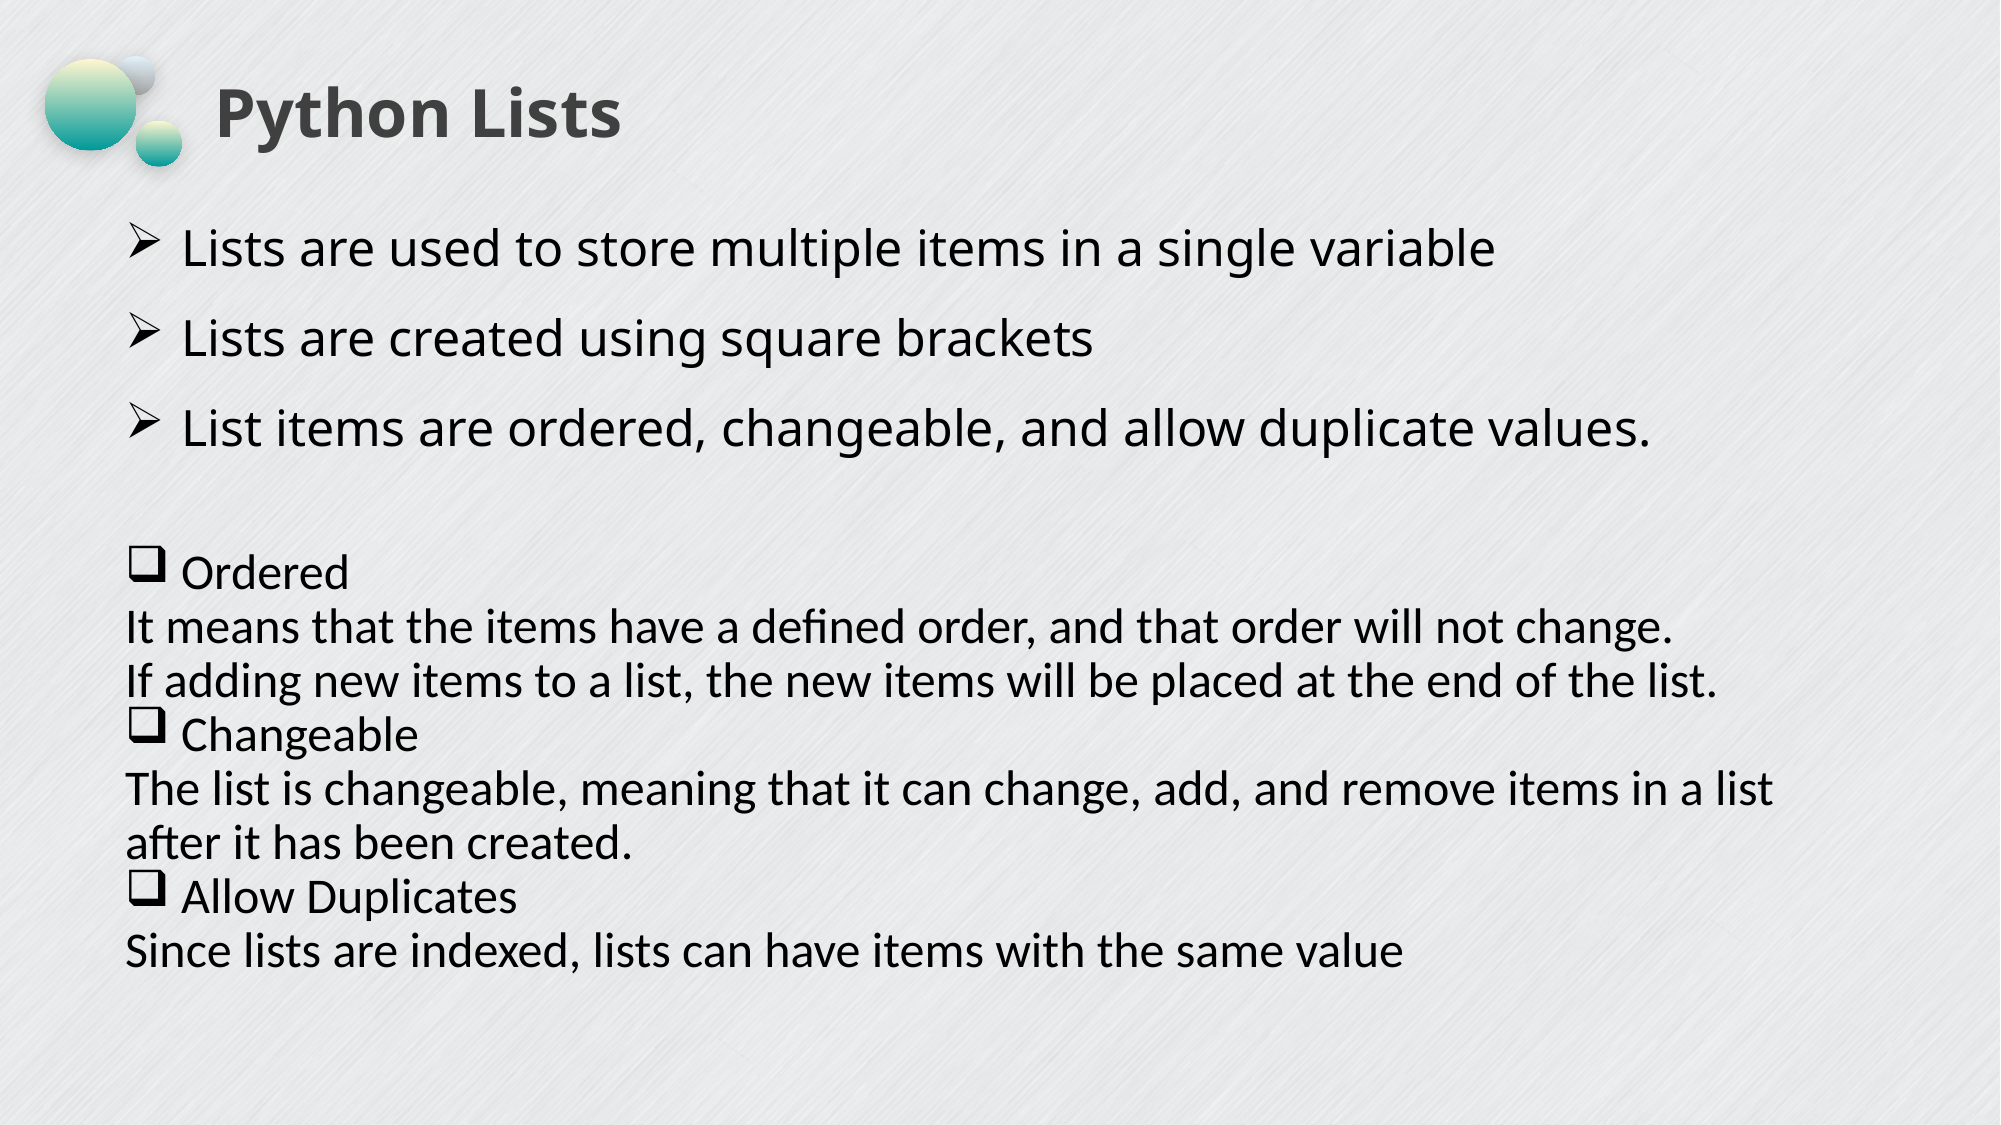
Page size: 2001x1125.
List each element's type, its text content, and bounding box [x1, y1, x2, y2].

text_box Lists are used to store multiple items in a single variable Lists are created using square brackets List items are ordered, changeable, and allow duplicate values. Ordered It means that the items have a defined order, and that order will not change. If adding new items to a list, the new items will be placed at the end of the list. Changeable The list is changeable, meaning that it can change, add, and remove items in a list after it has been created. Allow Duplicates Since lists are indexed, lists can have items with the same value [120, 182, 1790, 1073]
title Python Lists [199, 71, 1058, 160]
